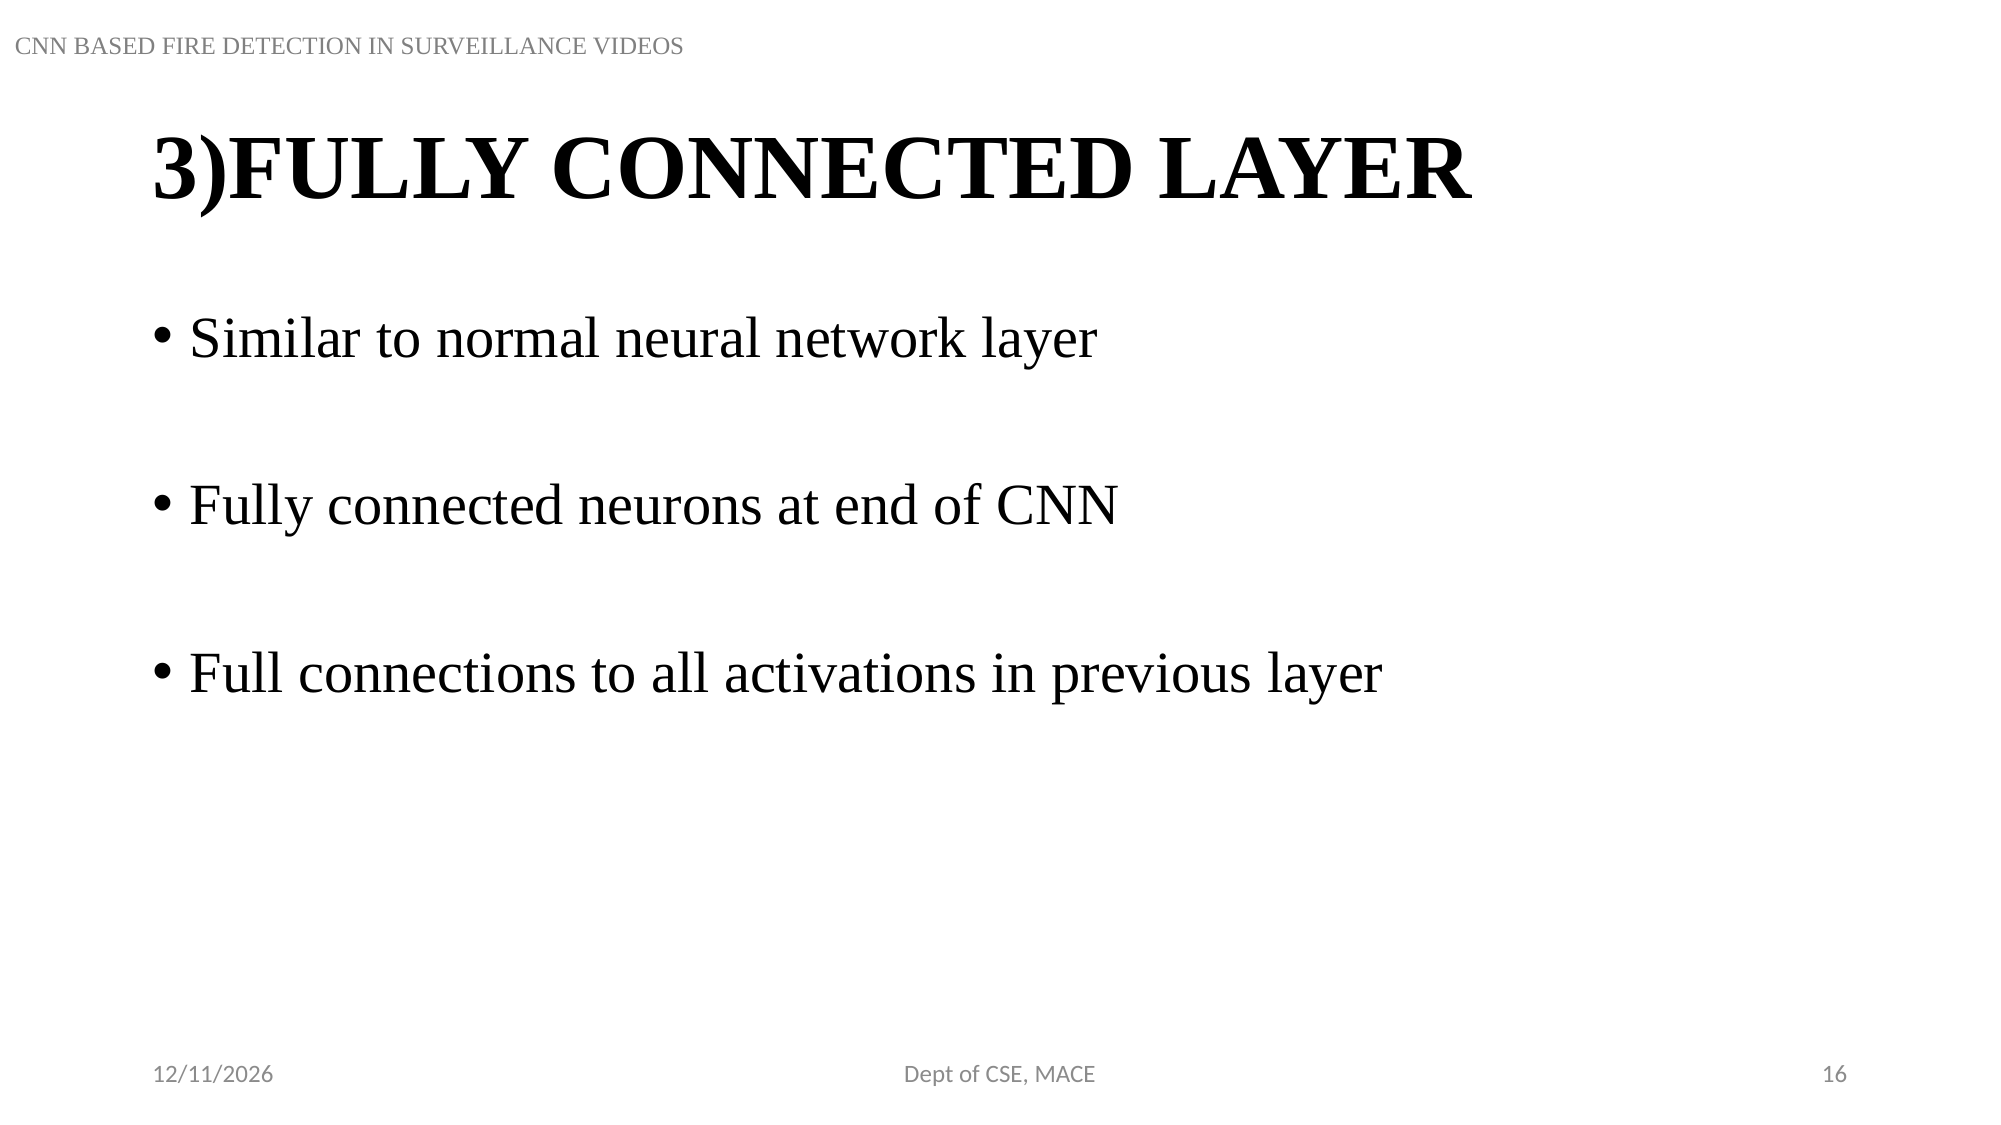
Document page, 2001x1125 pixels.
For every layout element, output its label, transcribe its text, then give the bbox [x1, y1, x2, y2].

footer Dept of CSE, MACE [662, 1042, 1338, 1103]
slide_number 16 [1412, 1042, 1863, 1103]
title 3)FULLY CONNECTED LAYER [137, 59, 1863, 278]
list Similar to normal neural network layer Fully connected neurons at end of CNN Full connections to all activations in previous layer [137, 299, 1863, 1014]
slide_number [137, 1042, 588, 1103]
text_box CNN BASED FIRE DETECTION IN SURVEILLANCE VIDEOS [0, 22, 1050, 68]
